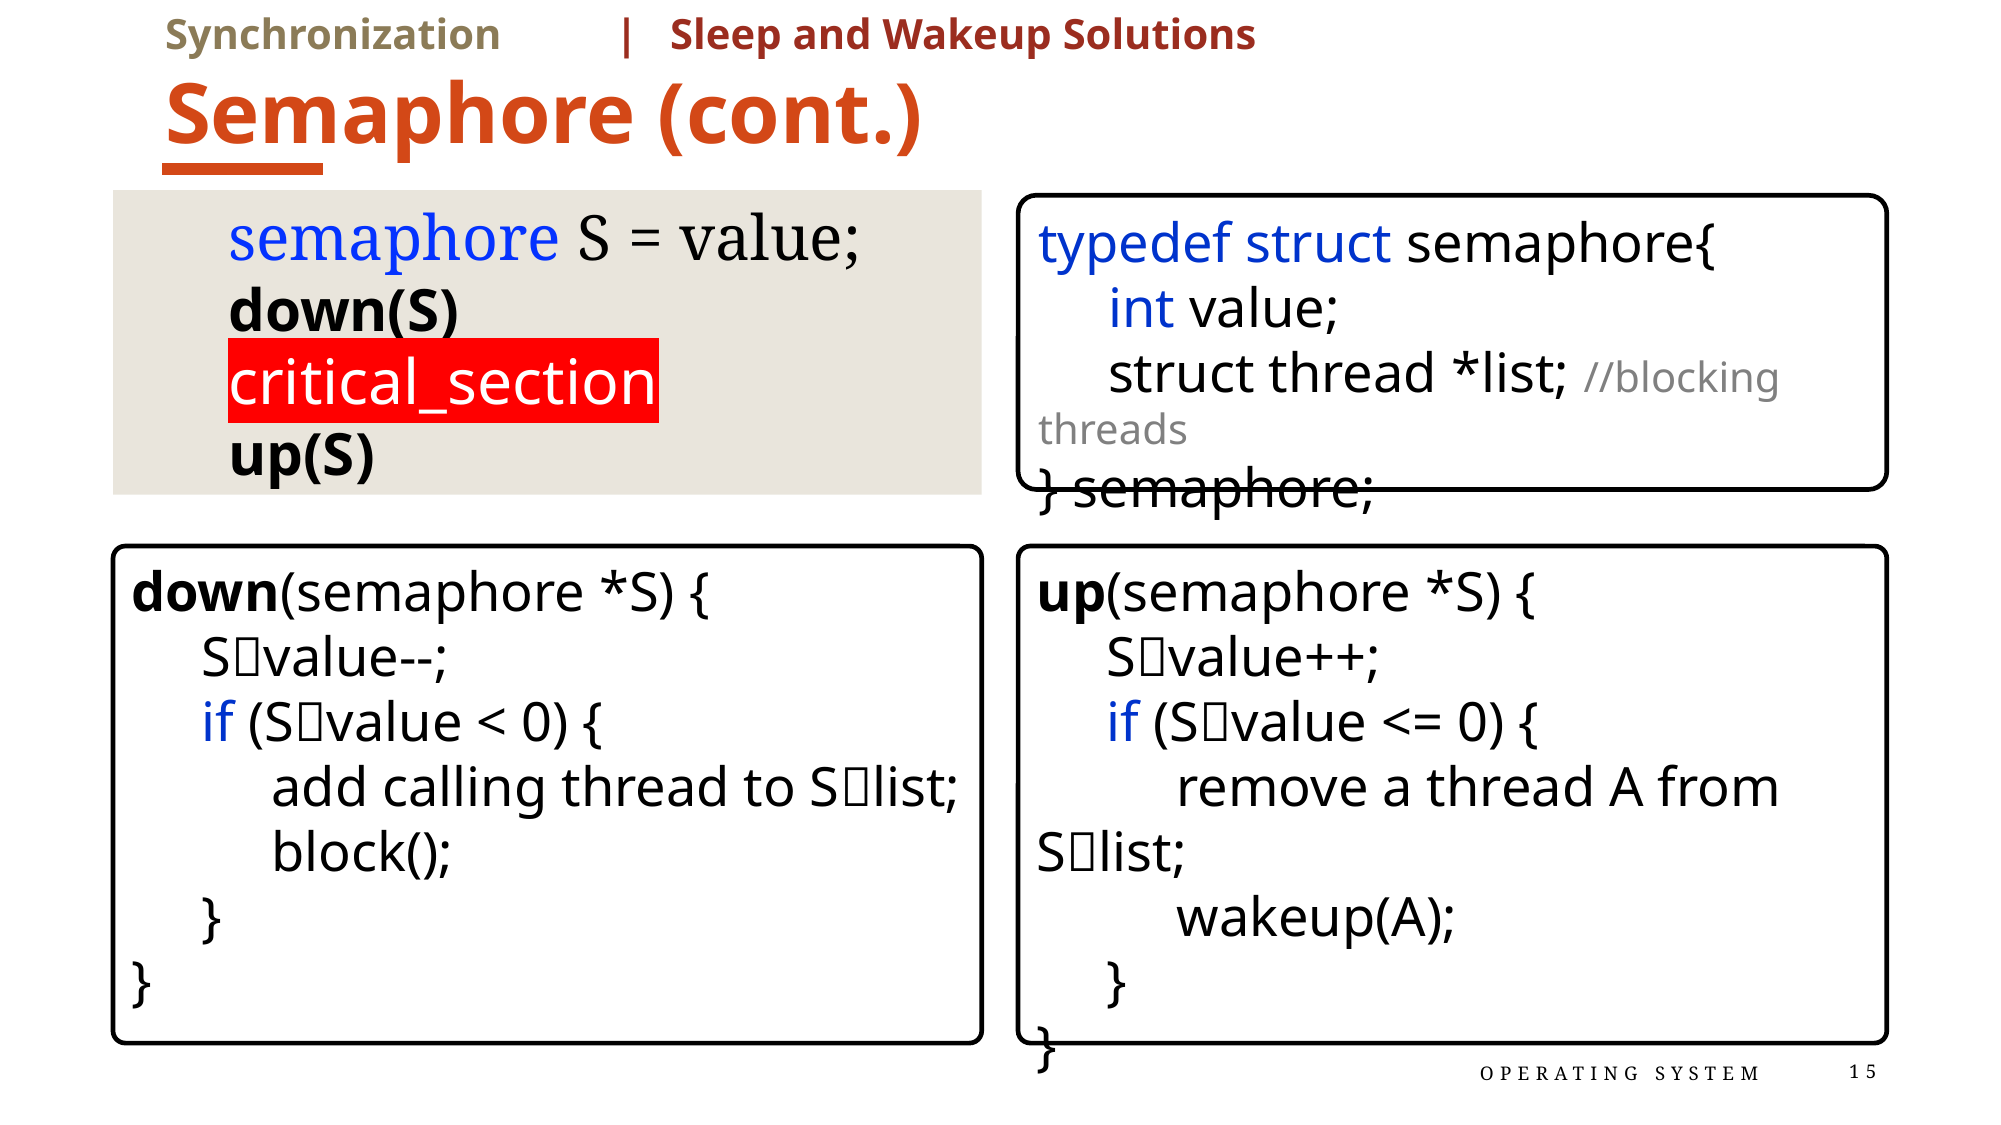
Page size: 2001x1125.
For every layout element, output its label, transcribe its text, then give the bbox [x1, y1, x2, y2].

text_box typedef struct semaphore{ int value; struct thread *list; //blocking threads } semaphore; [1017, 194, 1888, 491]
slide_number 15 [1772, 1042, 1892, 1103]
text_box Synchronization | Sleep and Wakeup Solutions [150, 0, 1850, 60]
text_box down(semaphore *S) { Svalue--; if (Svalue < 0) { add calling thread to Slist; block(); } } [111, 544, 983, 1045]
title Semaphore (cont.) [150, 60, 1850, 144]
text_box semaphore S = value; down(S) critical_section up(S) [113, 190, 982, 495]
text_box up(semaphore *S) { Svalue++; if (Svalue <= 0) { remove a thread A from Slist; wakeup(A); } } [1017, 544, 1888, 1045]
footer Operating System [1110, 1045, 1772, 1103]
